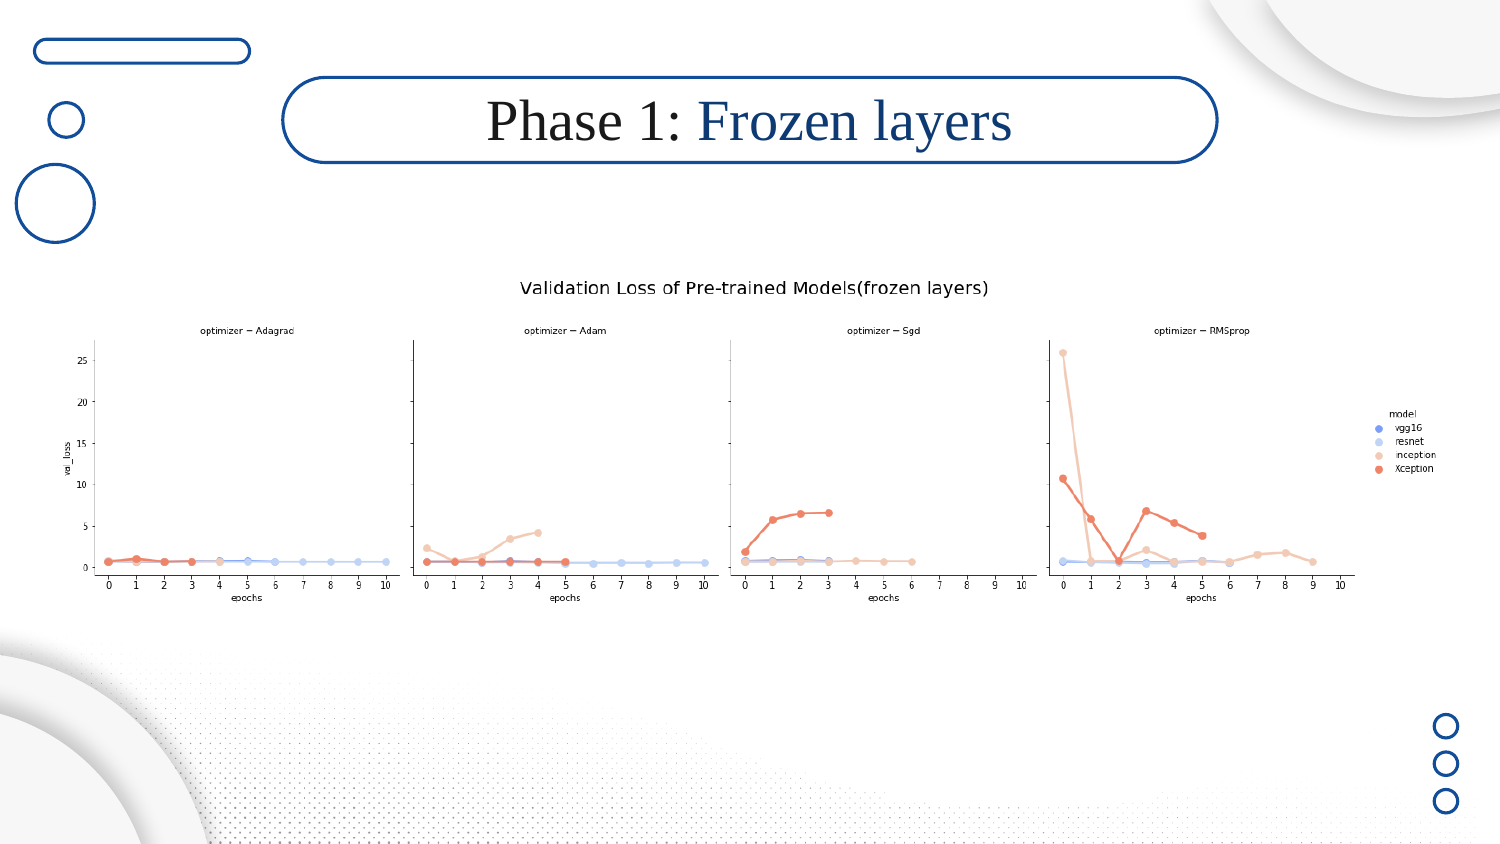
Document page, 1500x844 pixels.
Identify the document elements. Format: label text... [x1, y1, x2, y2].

picture [56, 274, 1444, 610]
title Phase 1: Frozen layers [118, 67, 1382, 162]
